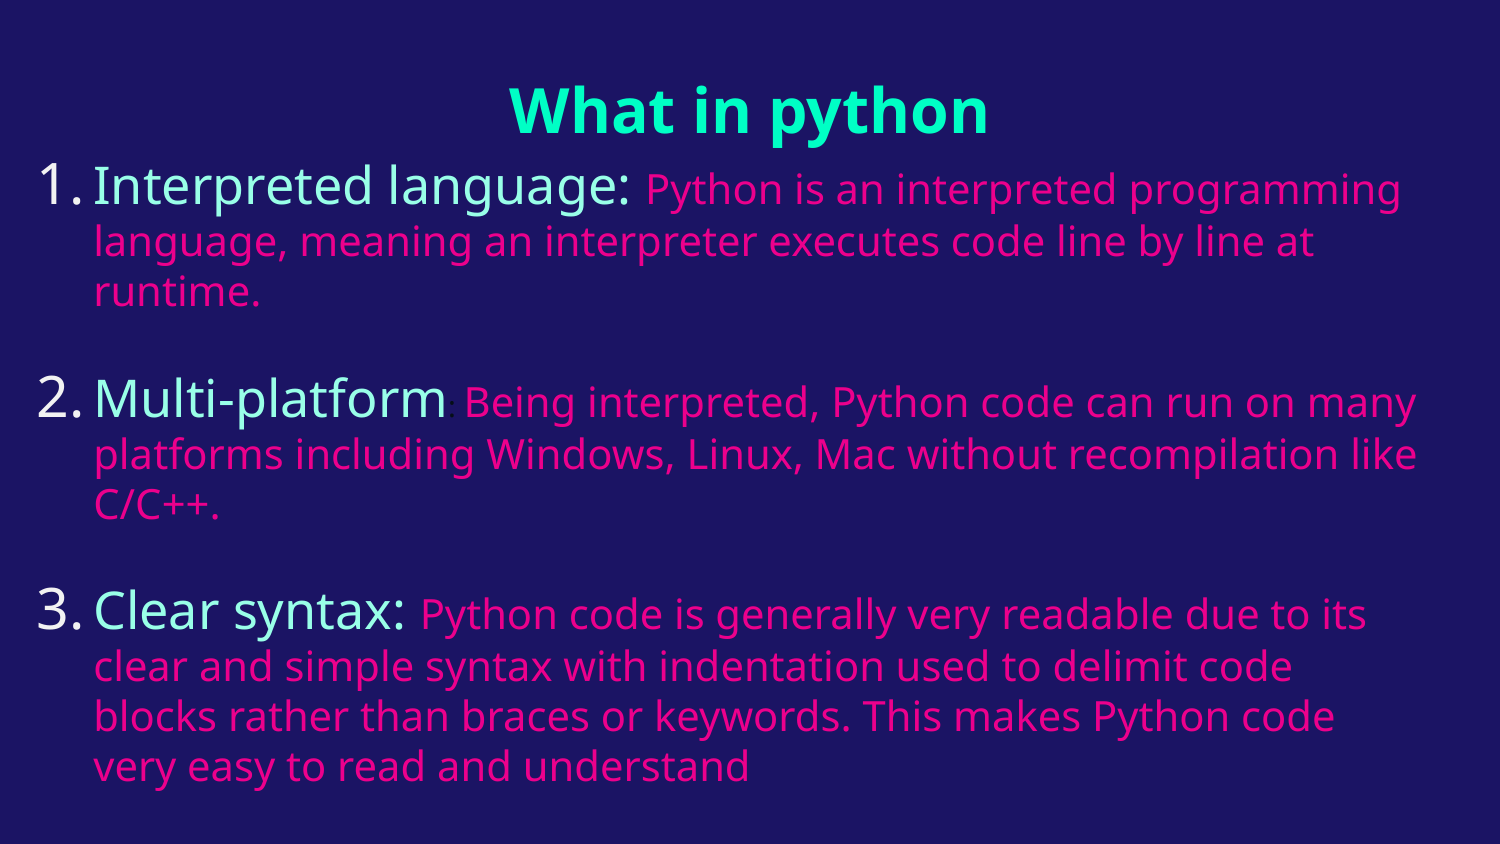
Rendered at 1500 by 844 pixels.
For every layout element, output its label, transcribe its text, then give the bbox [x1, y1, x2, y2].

text_box Interpreted language: Python is an interpreted programming language, meaning an interpreter executes code line by line at runtime. Multi-platform: Being interpreted, Python code can run on many platforms including Windows, Linux, Mac without recompilation like C/C++. Clear syntax: Python code is generally very readable due to its clear and simple syntax with indentation used to delimit code blocks rather than braces or keywords. This makes Python code very easy to read and understand Libraries: a collection of pre-written code [22, 145, 1435, 844]
title What in python [209, 56, 1291, 145]
